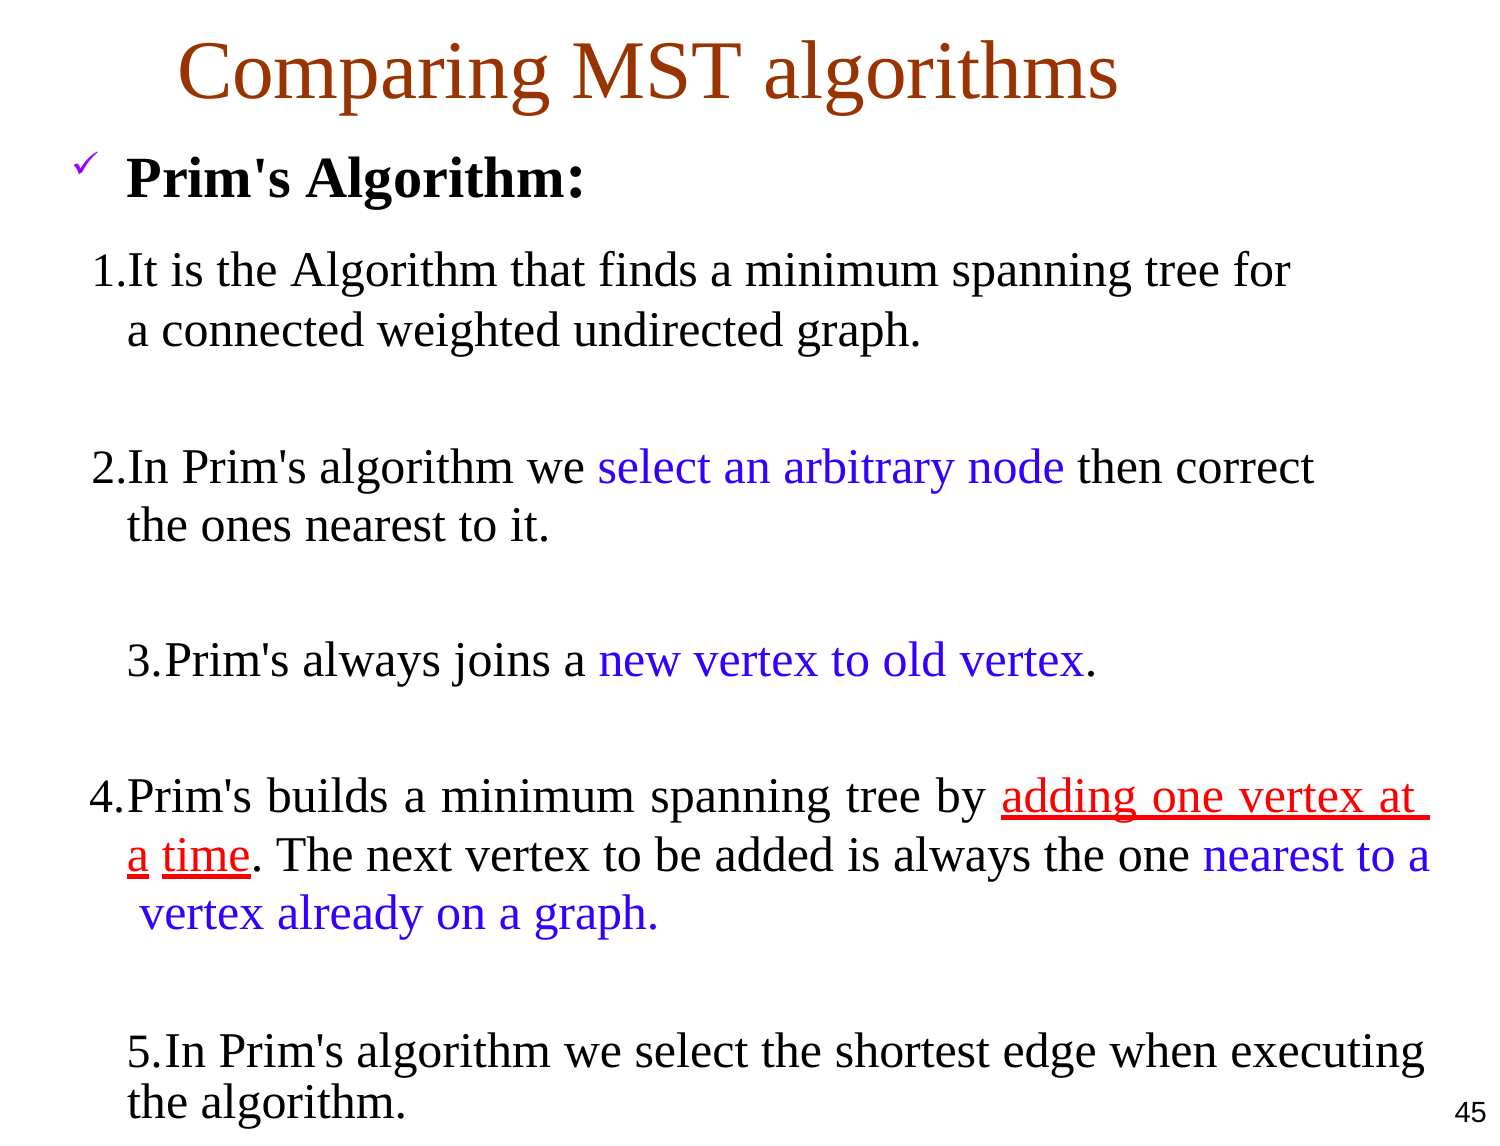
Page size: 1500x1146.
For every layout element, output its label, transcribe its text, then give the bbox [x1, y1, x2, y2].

text_box Prim's Algorithm: It is the Algorithm that finds a minimum spanning tree for a connected weighted undirected graph. In Prim's algorithm we select an arbitrary node then correct the ones nearest to it. Prim's always joins a new vertex to old vertex. Prim's builds a minimum spanning tree by adding one vertex at a time. The next vertex to be added is always the one nearest to a vertex already on a graph. In Prim's algorithm we select the shortest edge when executing [68, 98, 1432, 1078]
title Comparing MST algorithms [174, 13, 1124, 98]
table_header 45 [930, 1076, 1500, 1131]
table_header the algorithm. [106, 1076, 930, 1131]
